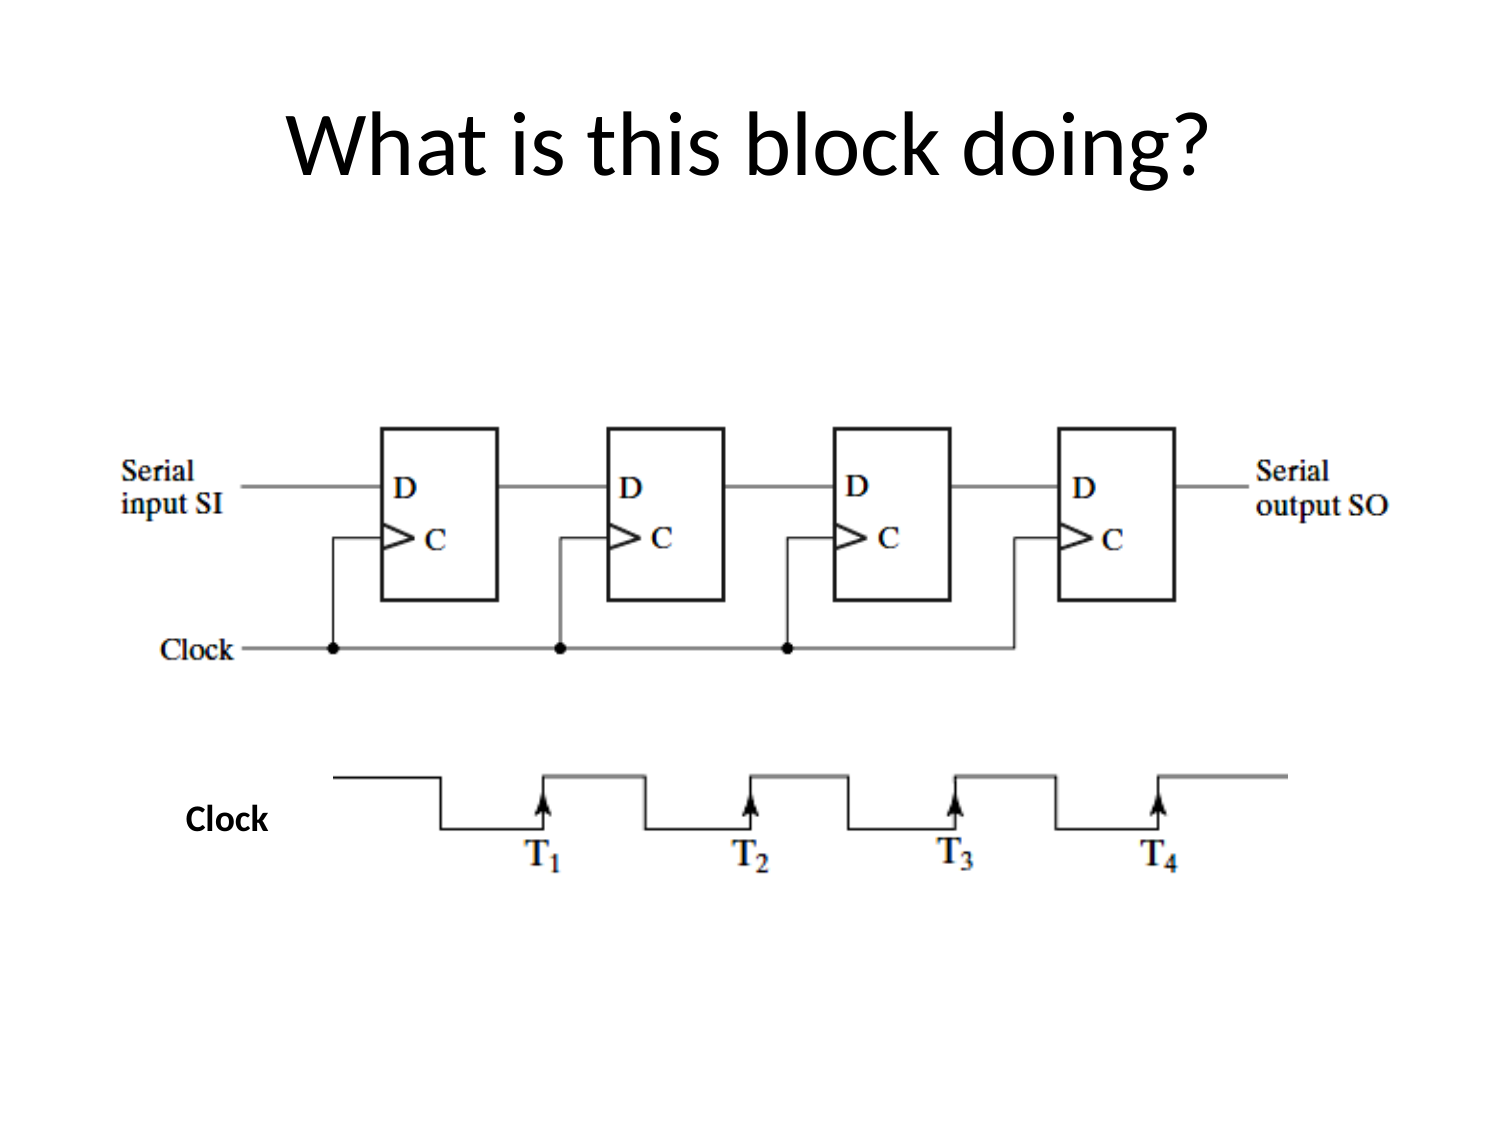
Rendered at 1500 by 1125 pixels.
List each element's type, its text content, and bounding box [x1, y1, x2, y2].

title What is this block doing? [75, 45, 1425, 233]
picture [332, 749, 1288, 886]
picture [112, 412, 1402, 668]
text_box Clock [171, 786, 284, 847]
